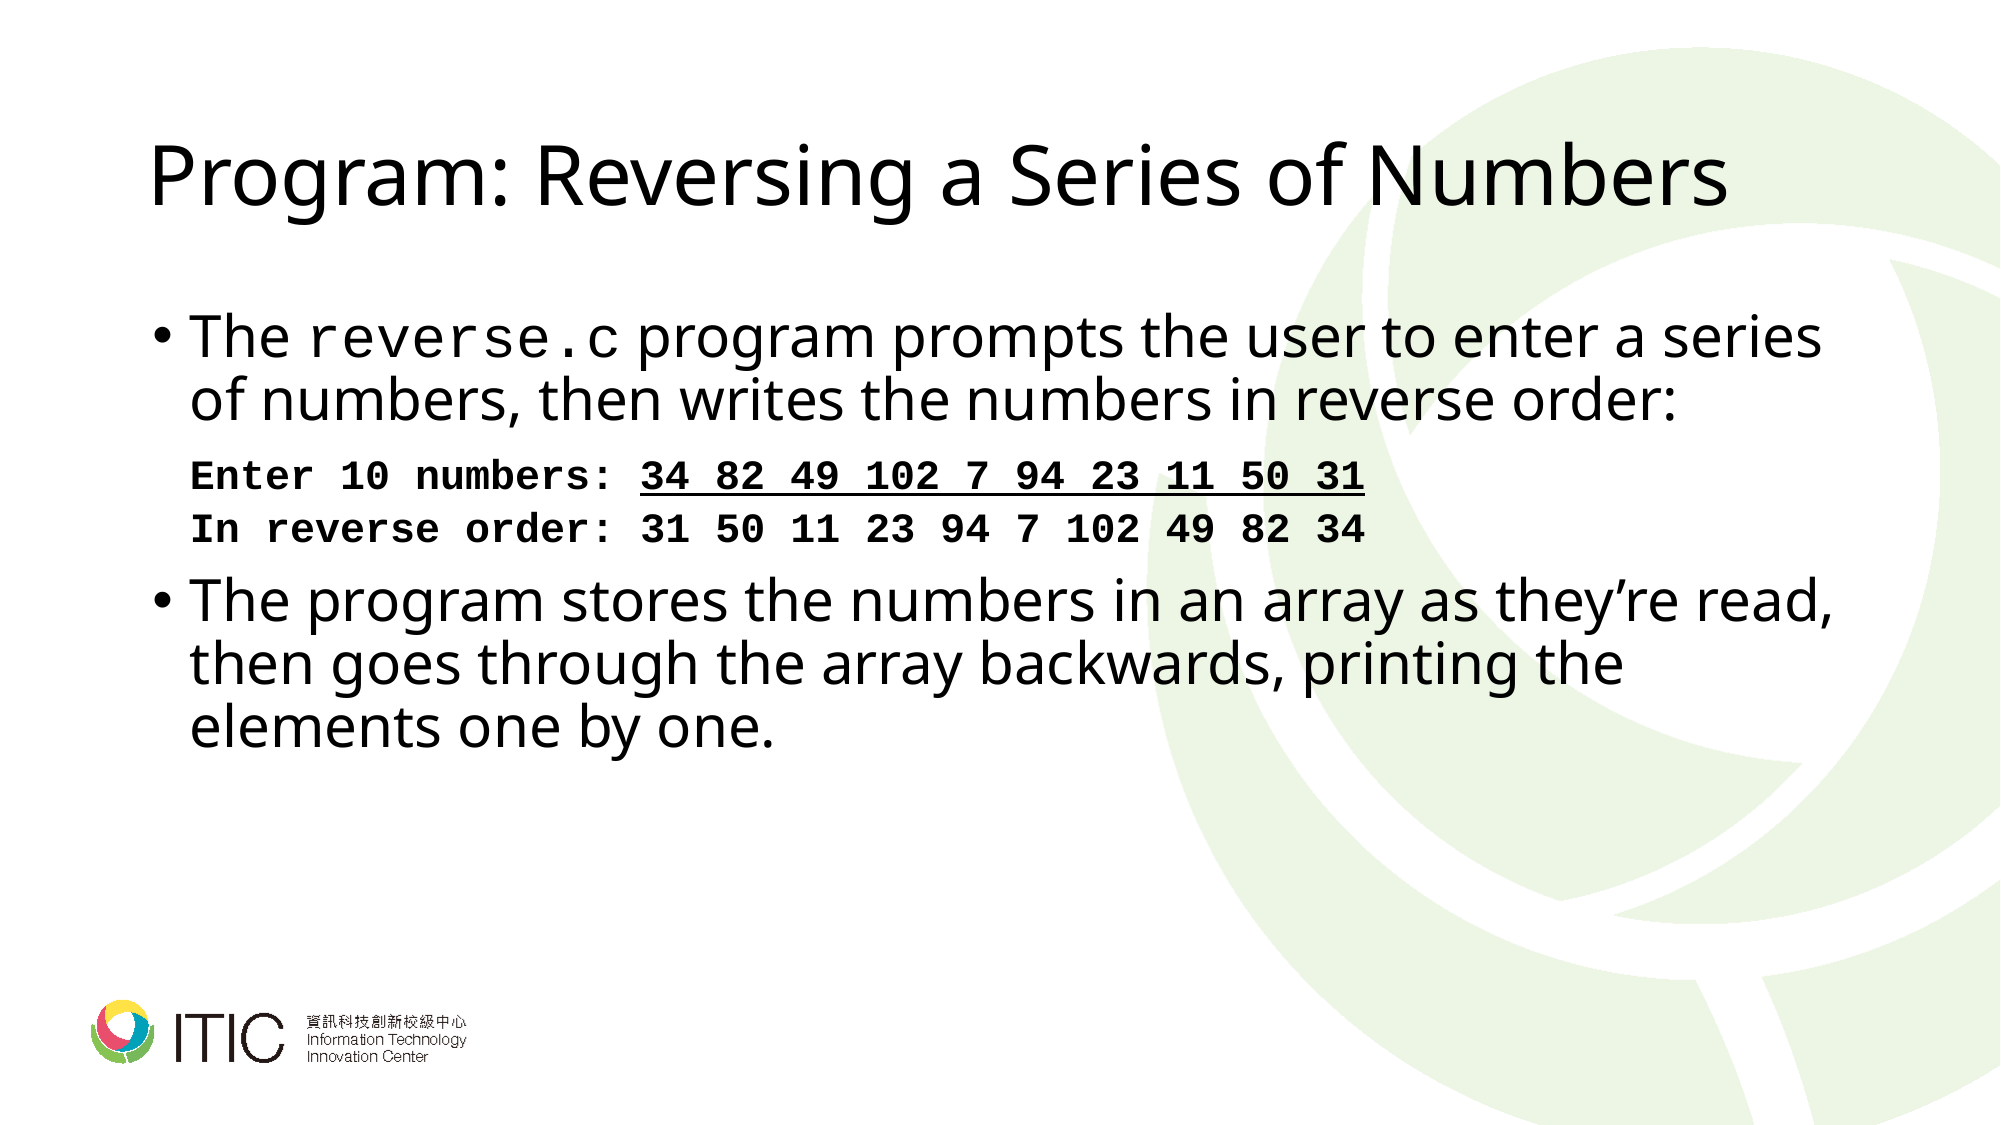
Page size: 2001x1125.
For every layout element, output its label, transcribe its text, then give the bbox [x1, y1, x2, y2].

title Program: Reversing a Series of Numbers [132, 109, 1821, 248]
list The reverse.c program prompts the user to enter a series of numbers, then writes the numbers in reverse order: Enter 10 numbers: 34 82 49 102 7 94 23 11 50 31 In reverse order: 31 50 11 23 94 7 102 49 82 34 The program stores the numbers in an array as they’re read, then goes through the array backwards, printing the elements one by one. [137, 299, 1863, 1014]
picture [0, 0, 2001, 1125]
